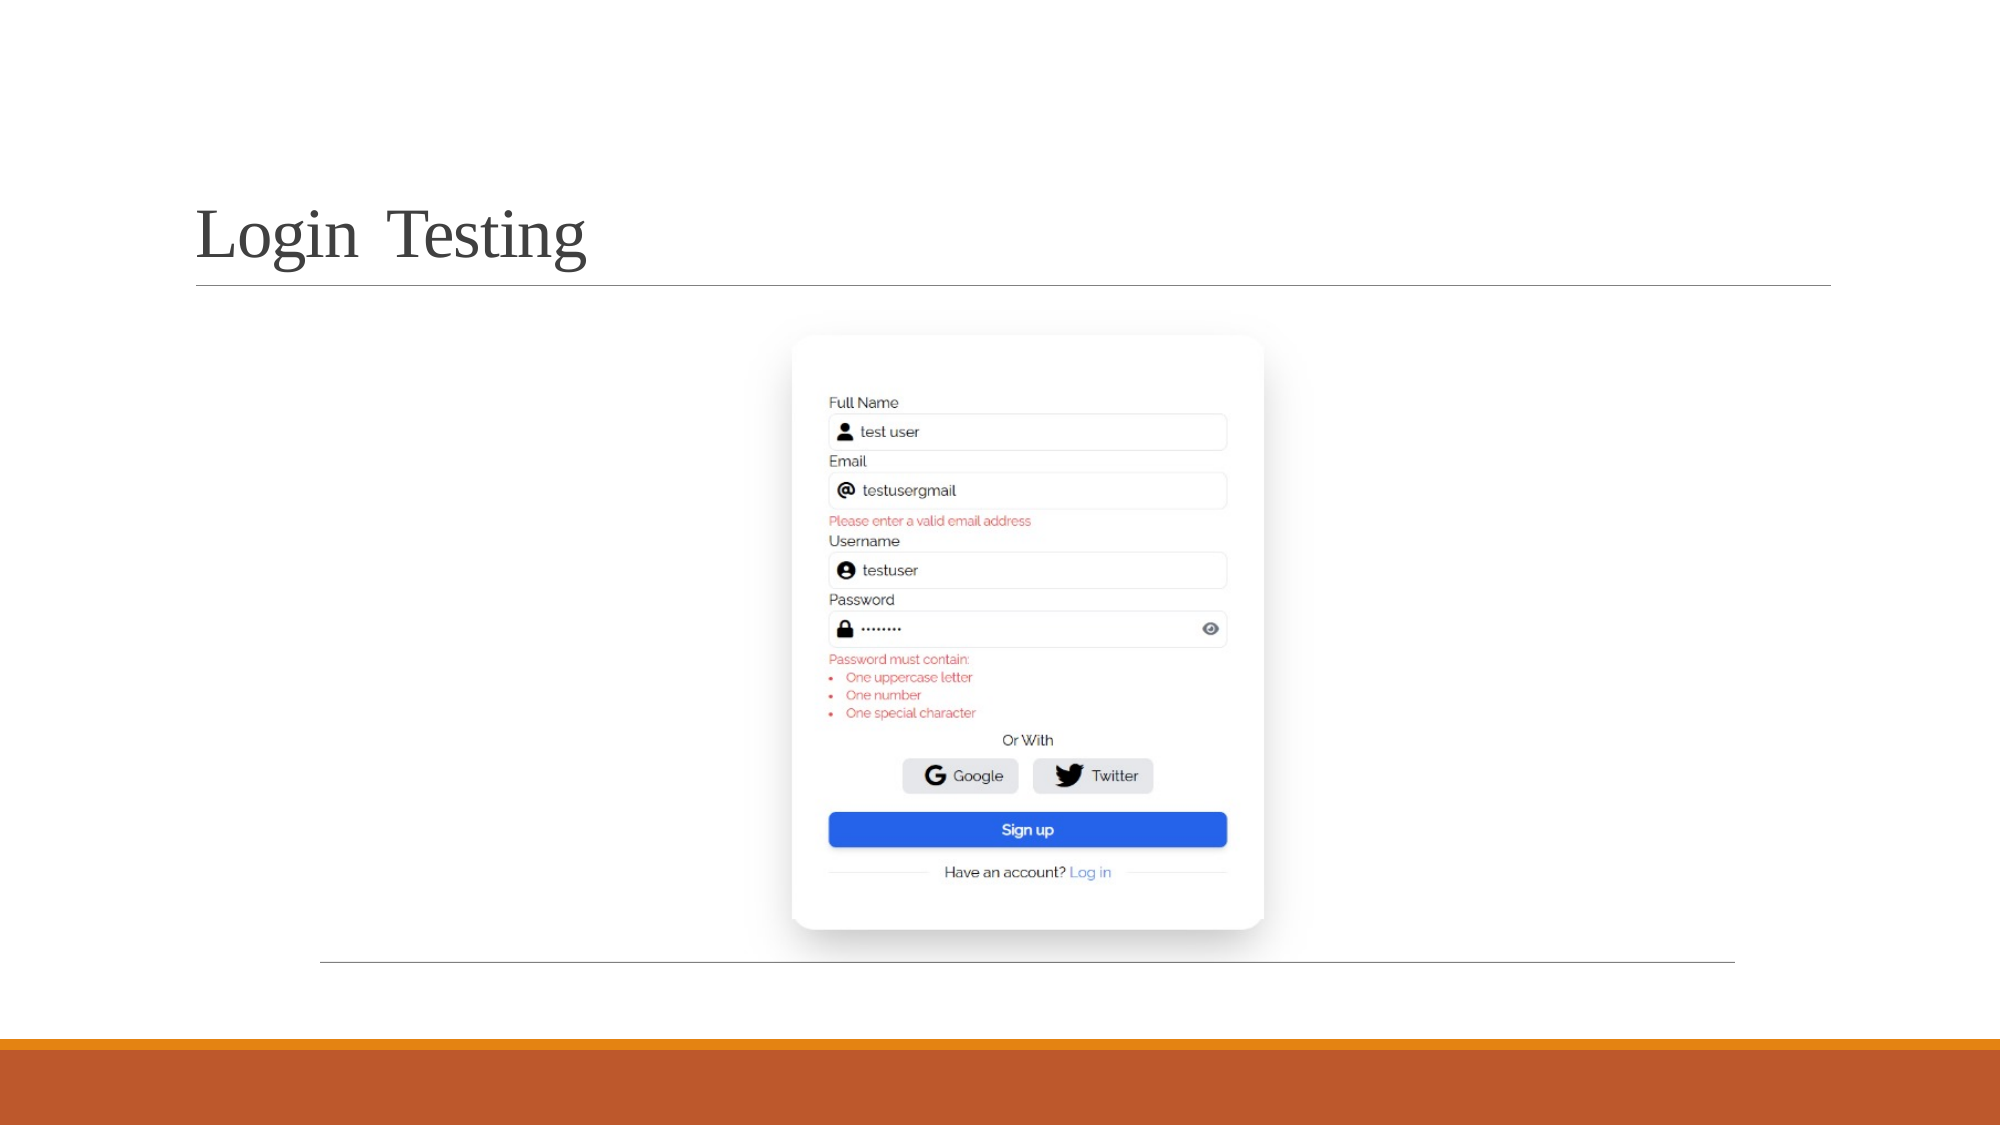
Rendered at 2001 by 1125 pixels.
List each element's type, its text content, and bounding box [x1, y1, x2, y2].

title Login Testing [180, 47, 1830, 285]
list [319, 302, 1736, 964]
